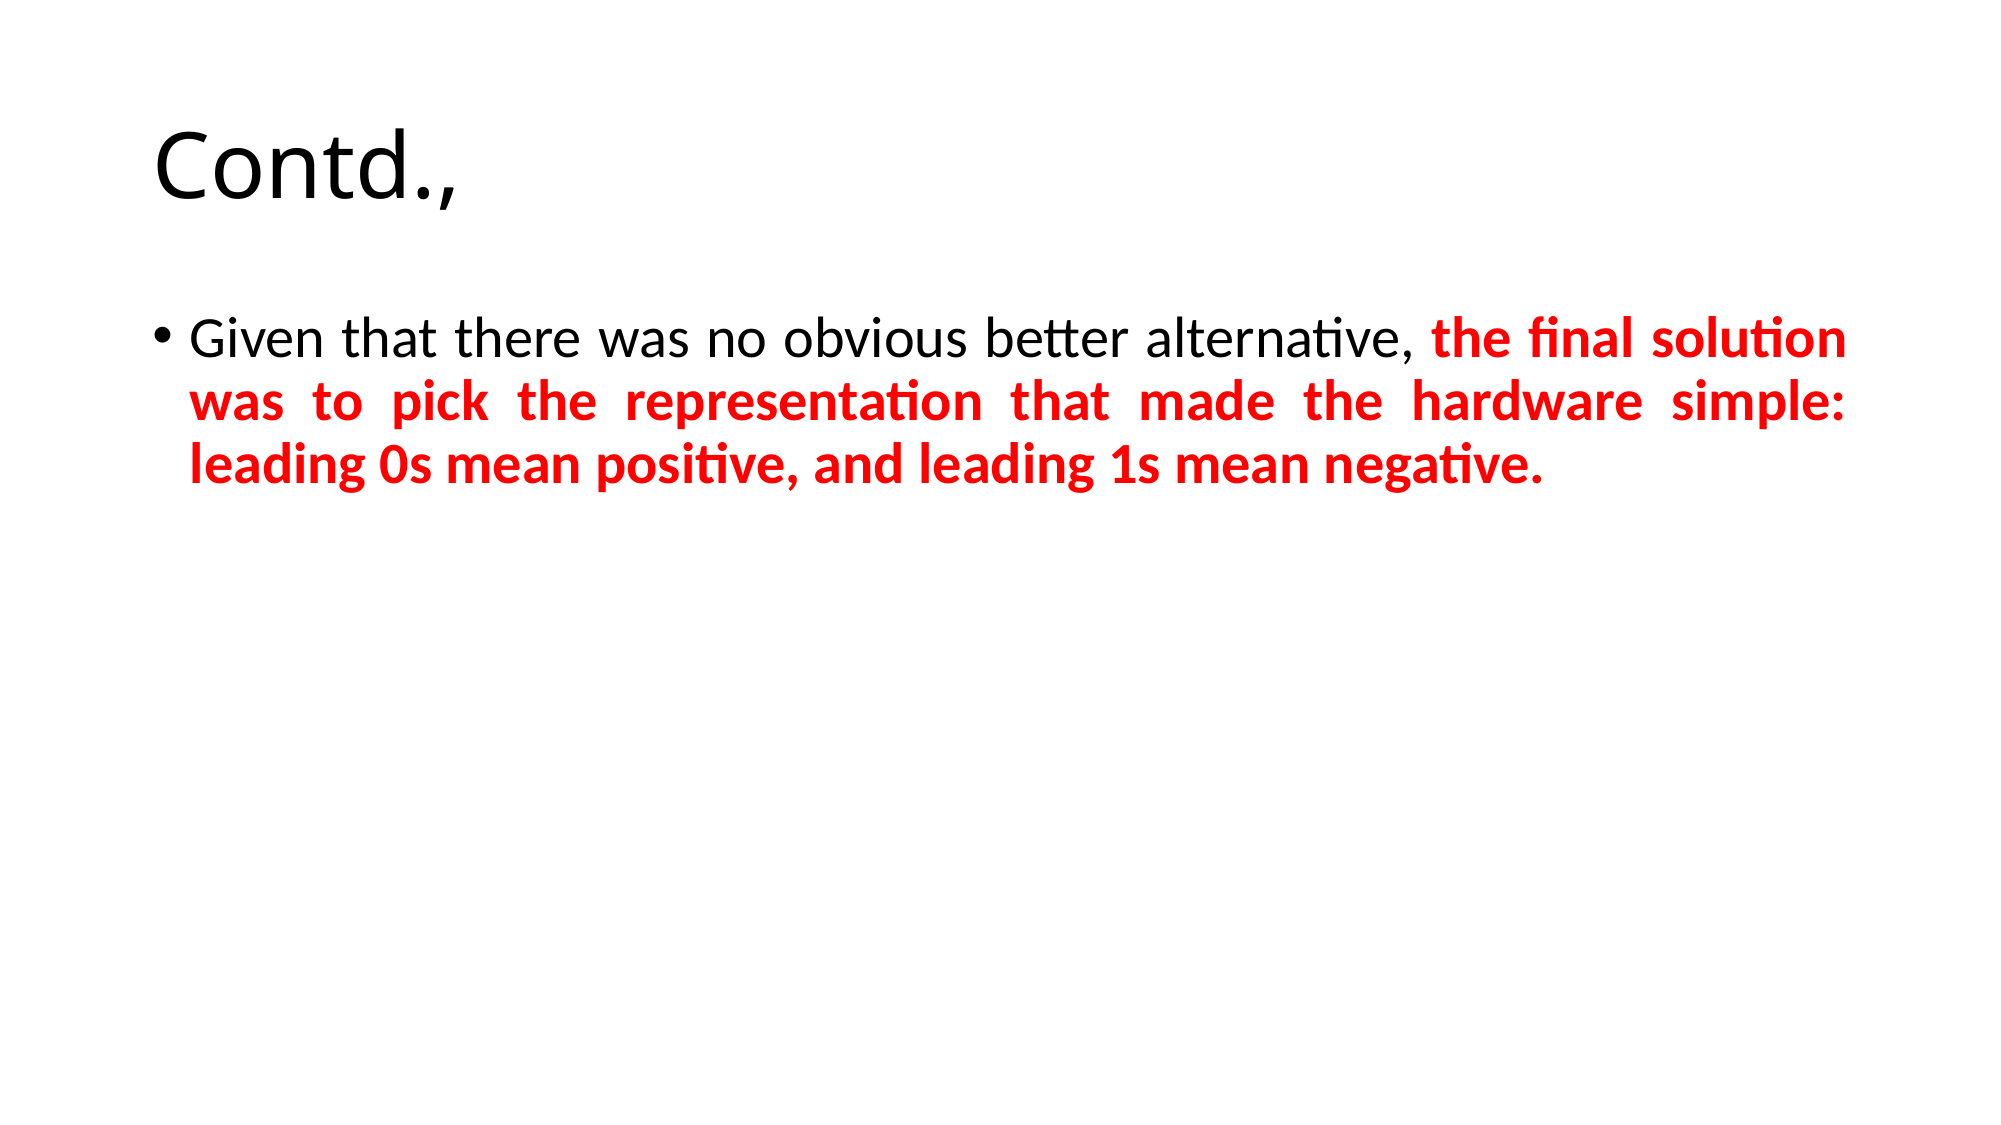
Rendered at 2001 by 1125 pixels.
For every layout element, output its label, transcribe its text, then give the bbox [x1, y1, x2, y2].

title Contd., [137, 59, 1863, 278]
list Given that there was no obvious better alternative, the final solution was to pick the representation that made the hardware simple: leading 0s mean positive, and leading 1s mean negative. [137, 299, 1863, 1014]
